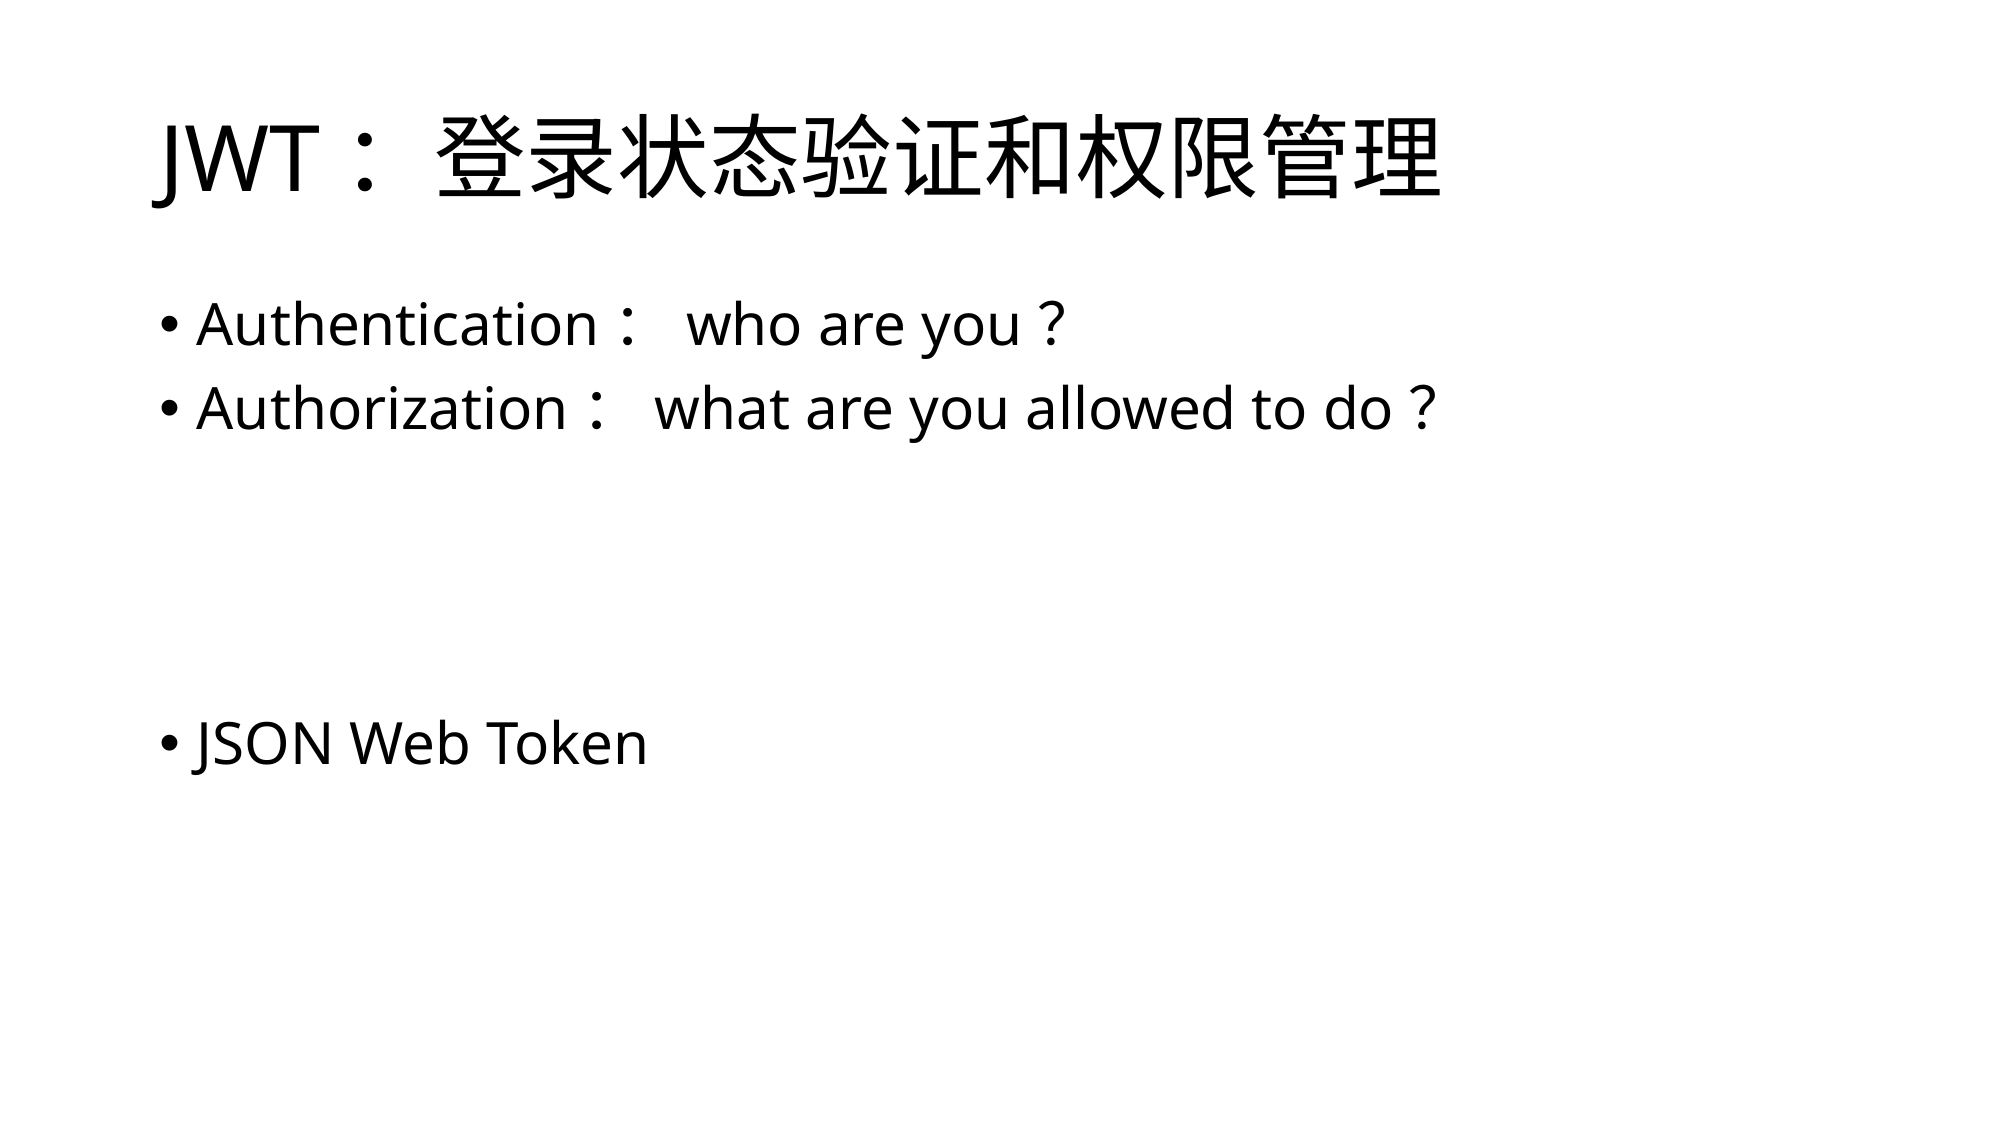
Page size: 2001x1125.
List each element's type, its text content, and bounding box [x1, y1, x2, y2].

list Authentication：who are you？ Authorization：what are you allowed to do？ JSON Web Token [144, 287, 1870, 1002]
title JWT：登录状态验证和权限管理 [144, 61, 1870, 263]
